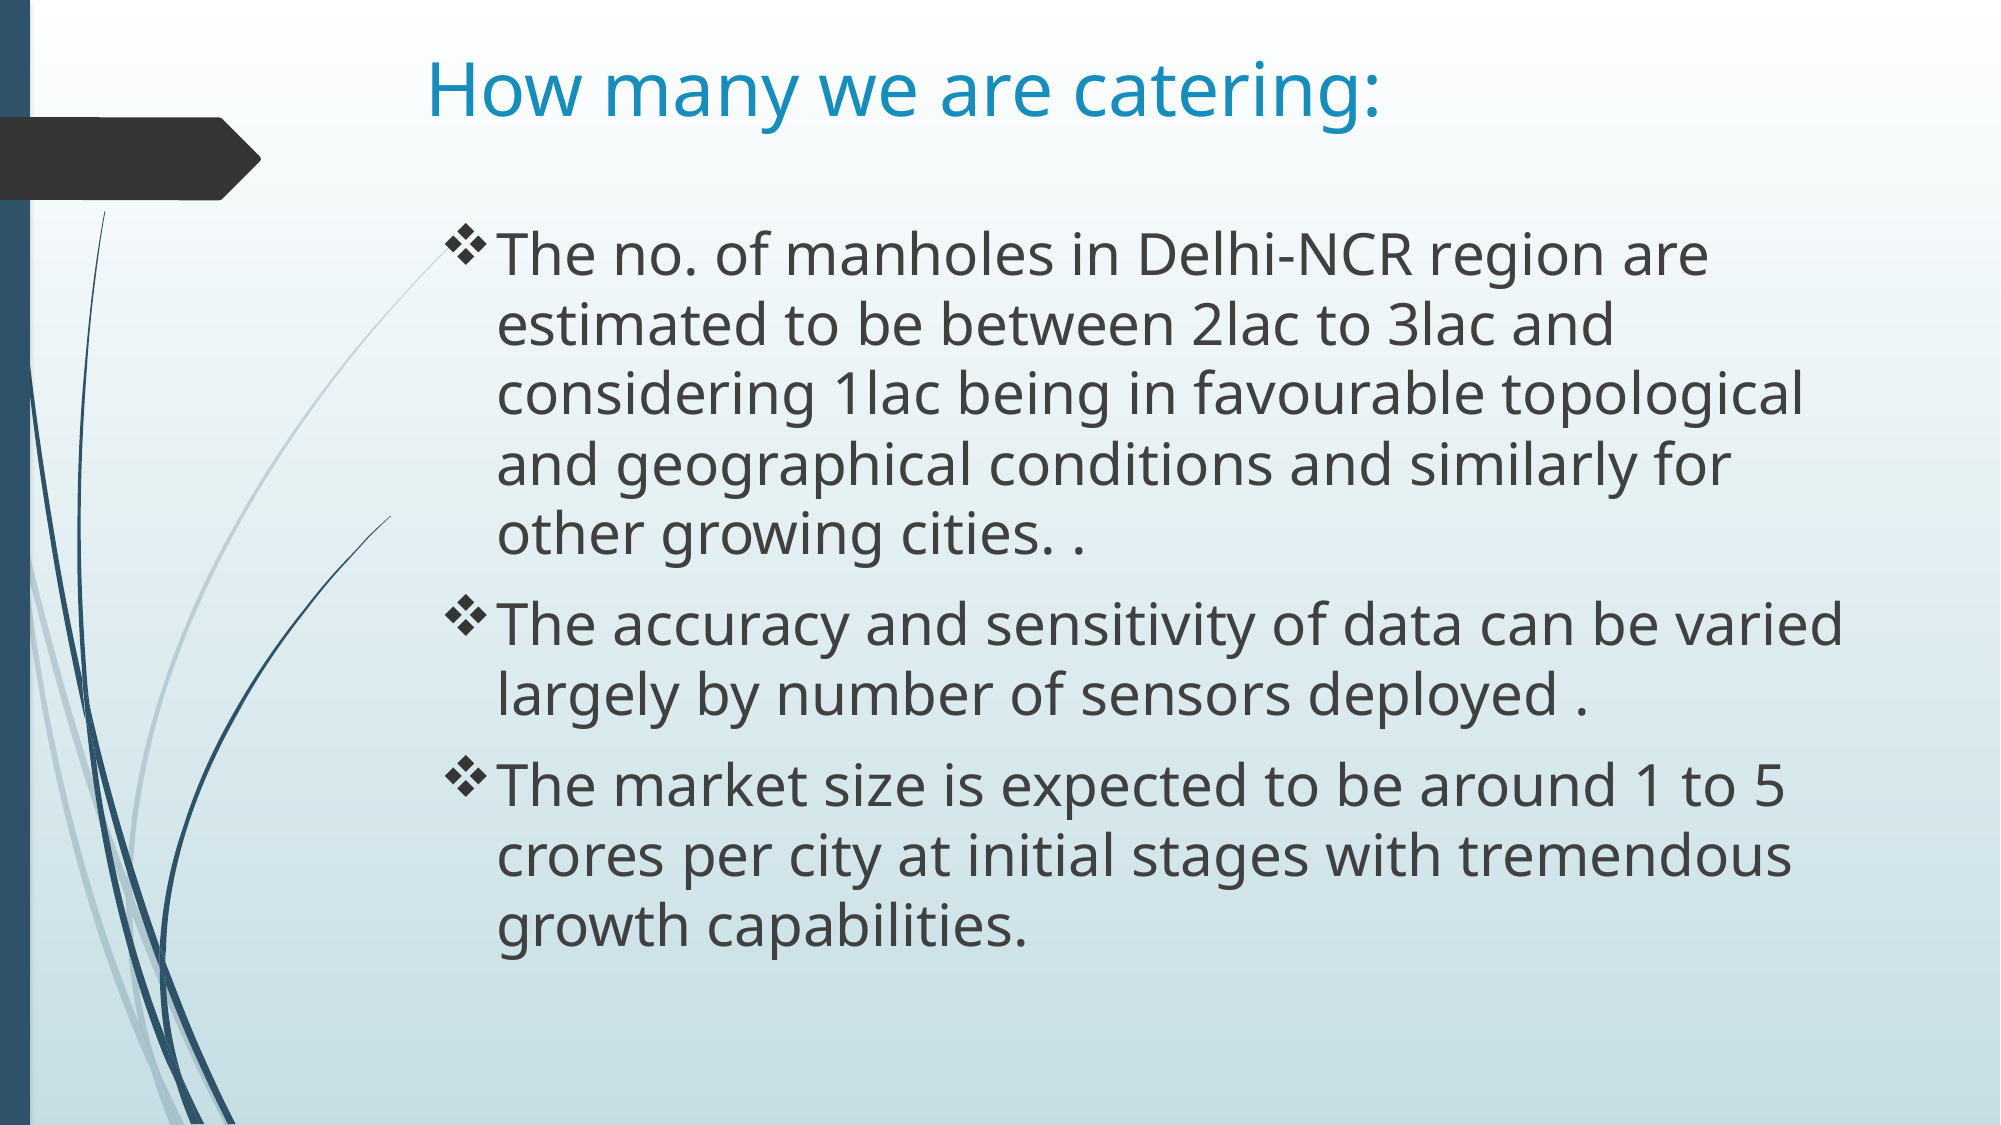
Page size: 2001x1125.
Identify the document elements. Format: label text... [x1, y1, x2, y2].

list The no. of manholes in Delhi-NCR region are estimated to be between 2lac to 3lac and considering 1lac being in favourable topological and geographical conditions and similarly for other growing cities. . The accuracy and sensitivity of data can be varied largely by number of sensors deployed . The market size is expected to be around 1 to 5 crores per city at initial stages with tremendous growth capabilities. [424, 209, 1888, 1048]
title How many we are catering: [409, 33, 1872, 174]
